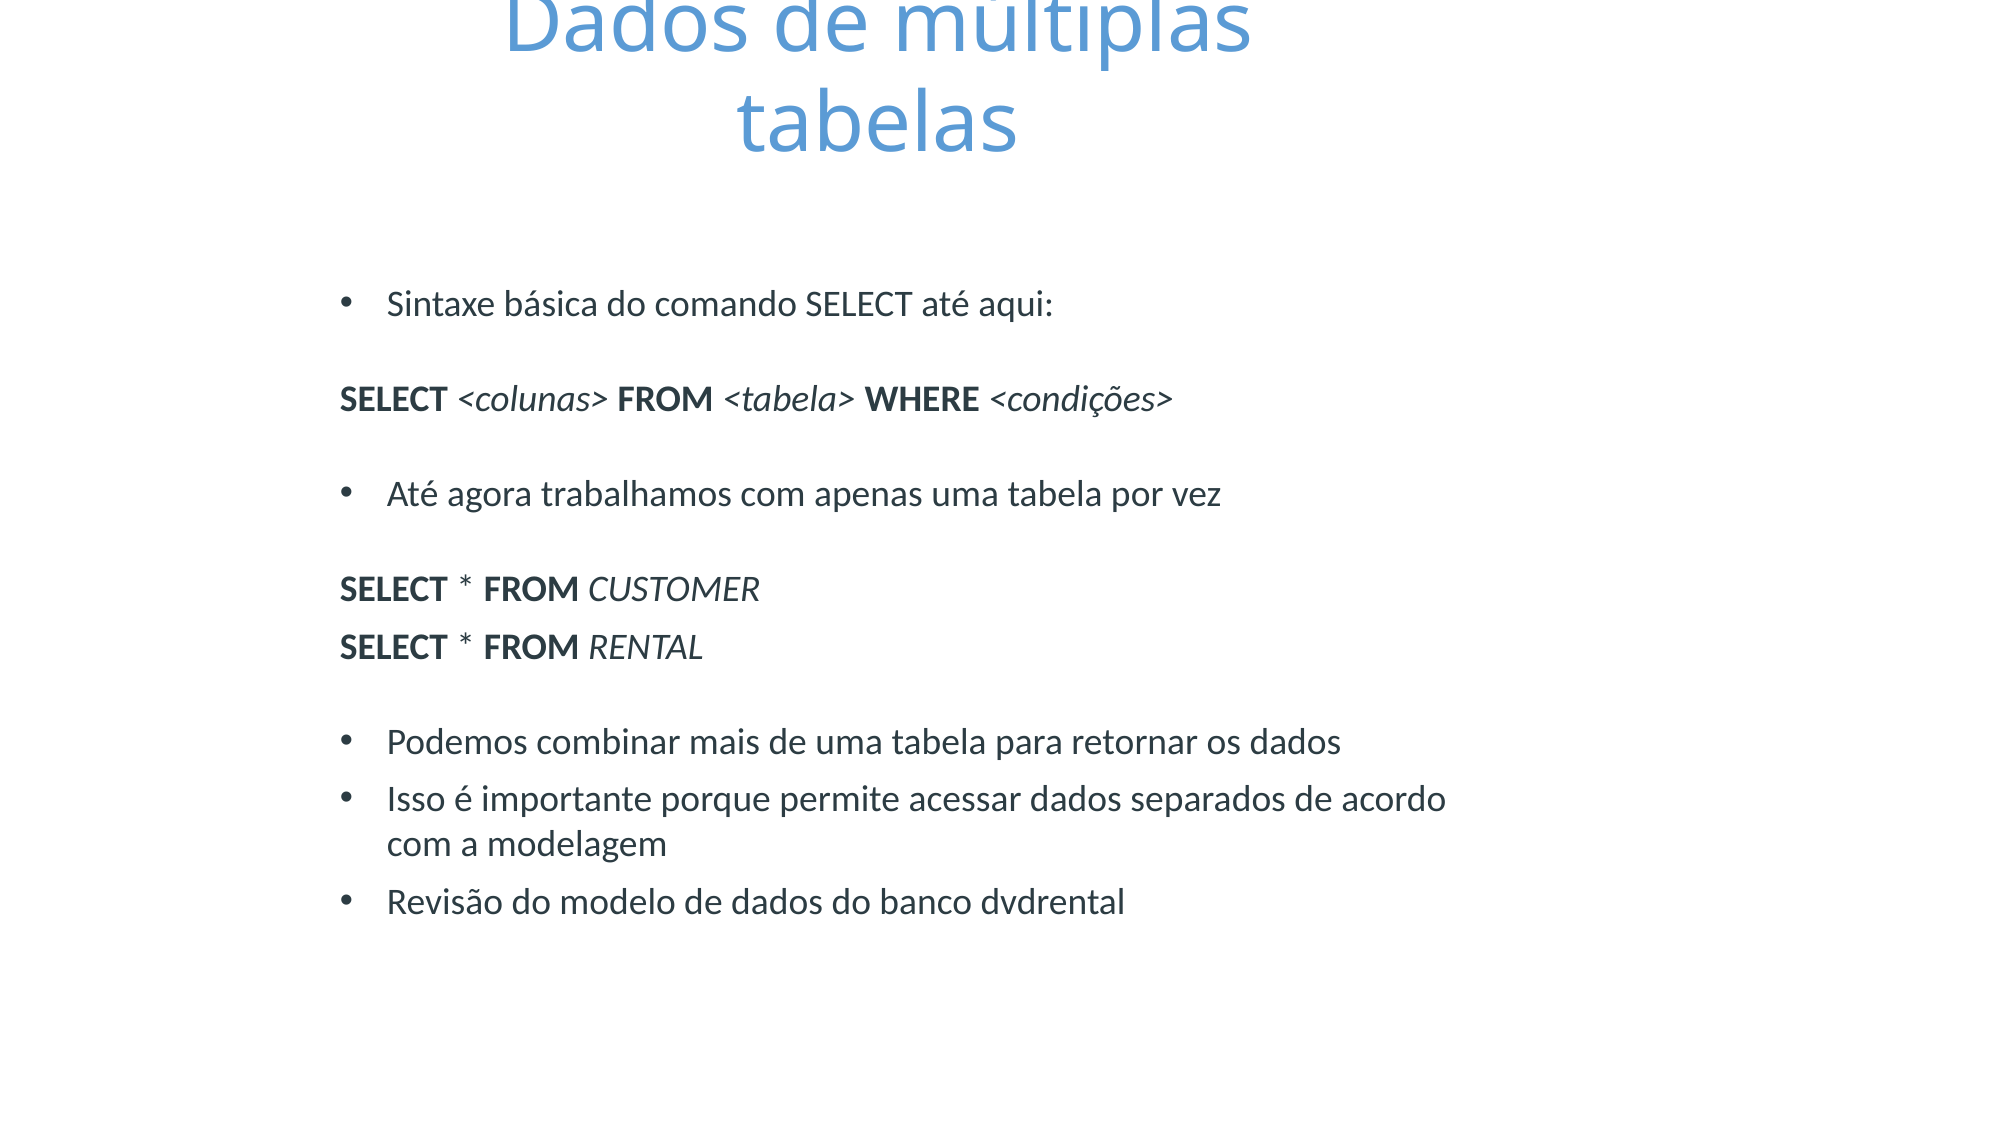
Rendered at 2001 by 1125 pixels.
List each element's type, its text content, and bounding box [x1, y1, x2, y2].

text_box Sintaxe básica do comando SELECT até aqui: SELECT <colunas> FROM <tabela> WHERE <condições> Até agora trabalhamos com apenas uma tabela por vez SELECT * FROM CUSTOMER SELECT * FROM RENTAL Podemos combinar mais de uma tabela para retornar os dados Isso é importante porque permite acessar dados separados de acordo com a modelagem Revisão do modelo de dados do banco dvdrental [249, 271, 1489, 1125]
text_box Dados de múltiplas tabelas [349, 37, 1407, 176]
